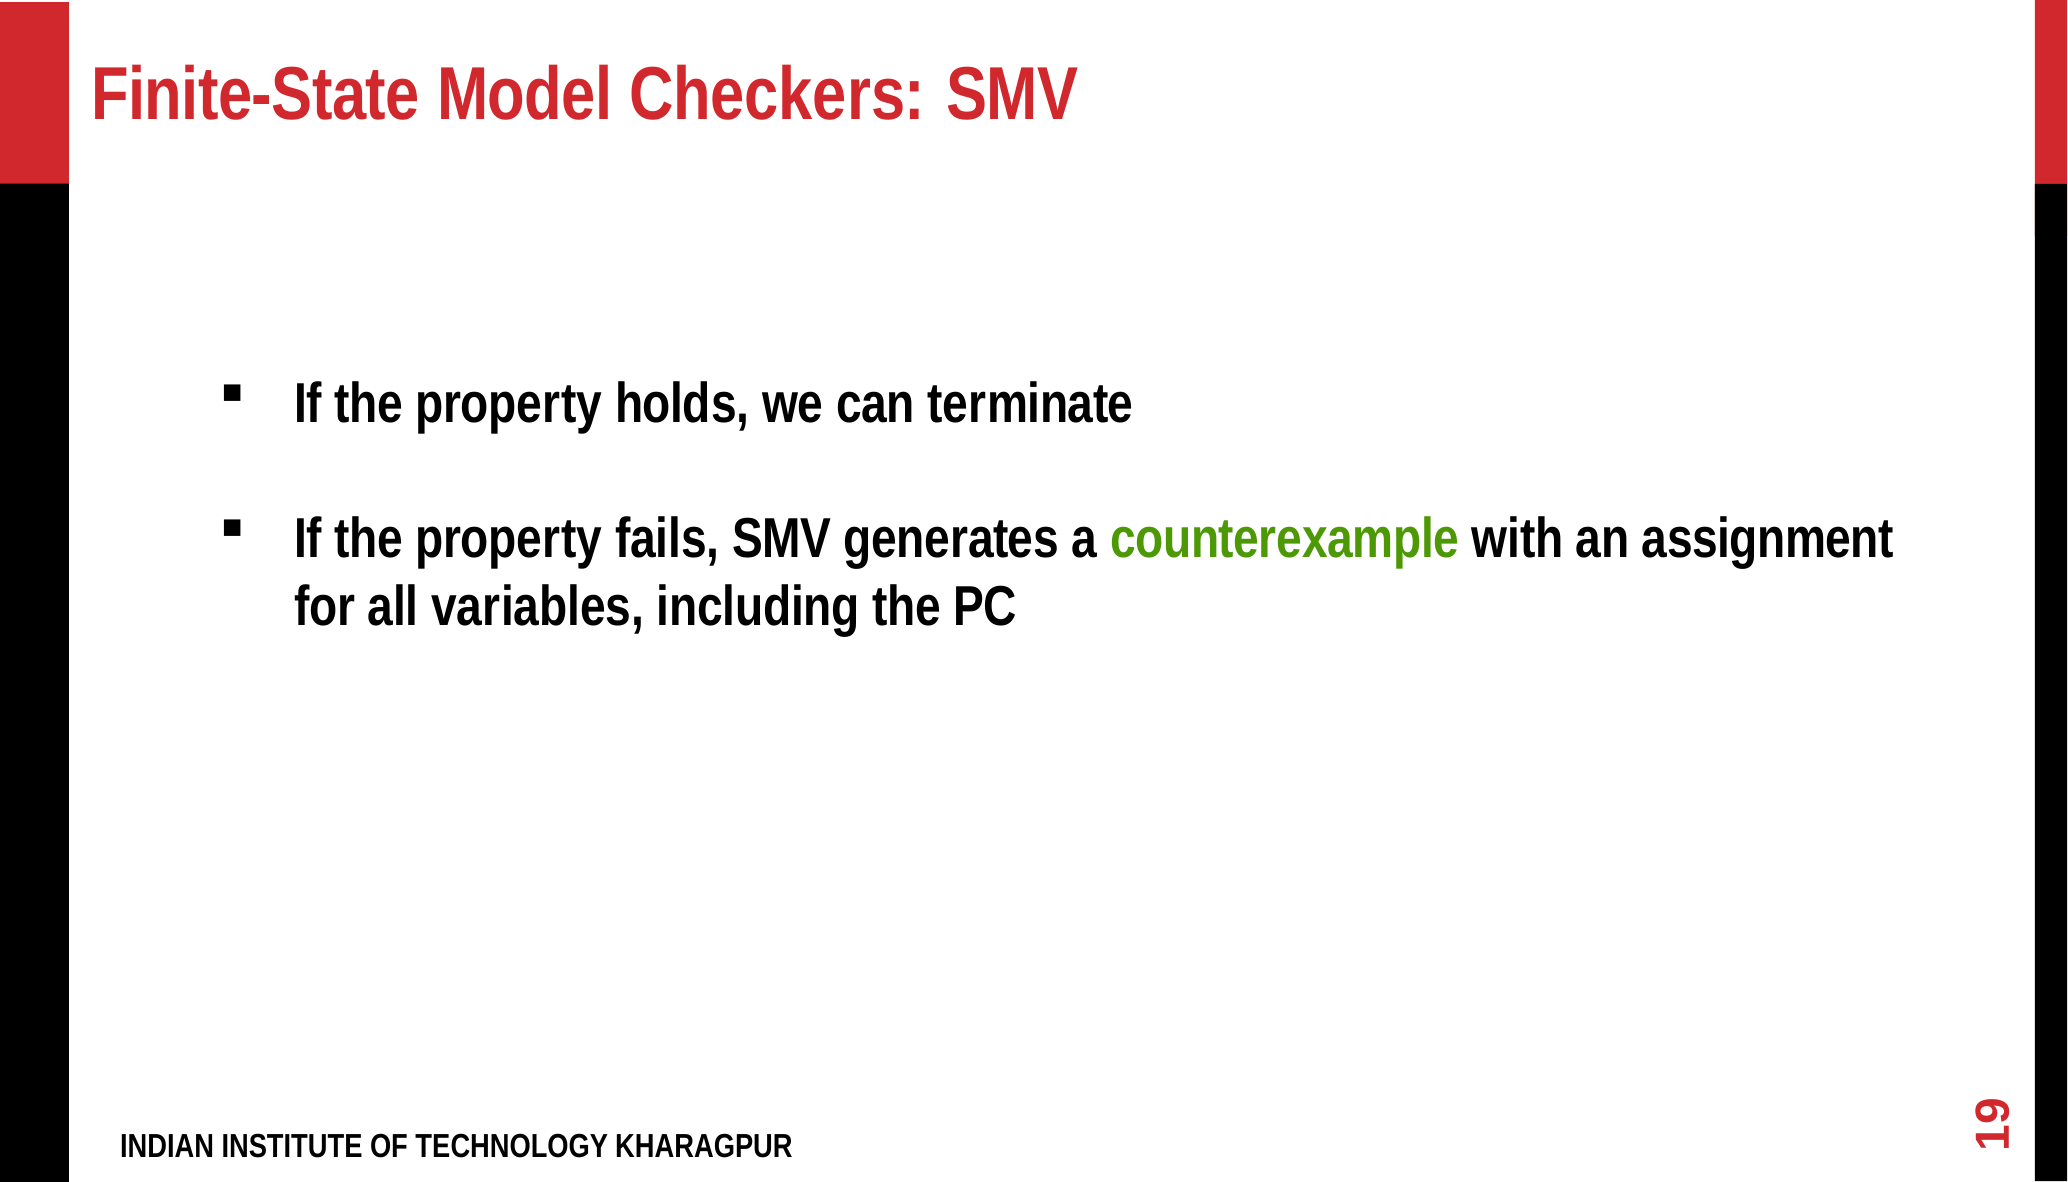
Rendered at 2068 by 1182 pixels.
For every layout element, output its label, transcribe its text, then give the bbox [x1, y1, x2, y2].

slide_number 19 [1963, 1046, 2016, 1169]
title Finite-State Model Checkers: SMV [86, 26, 2016, 135]
footer INDIAN INSTITUTE OF TECHNOLOGY KHARAGPUR [103, 1115, 1361, 1168]
text_box If the property holds, we can terminate If the property fails, SMV generates a counterexample with an assignment for all variables, including the PC [214, 366, 1907, 954]
